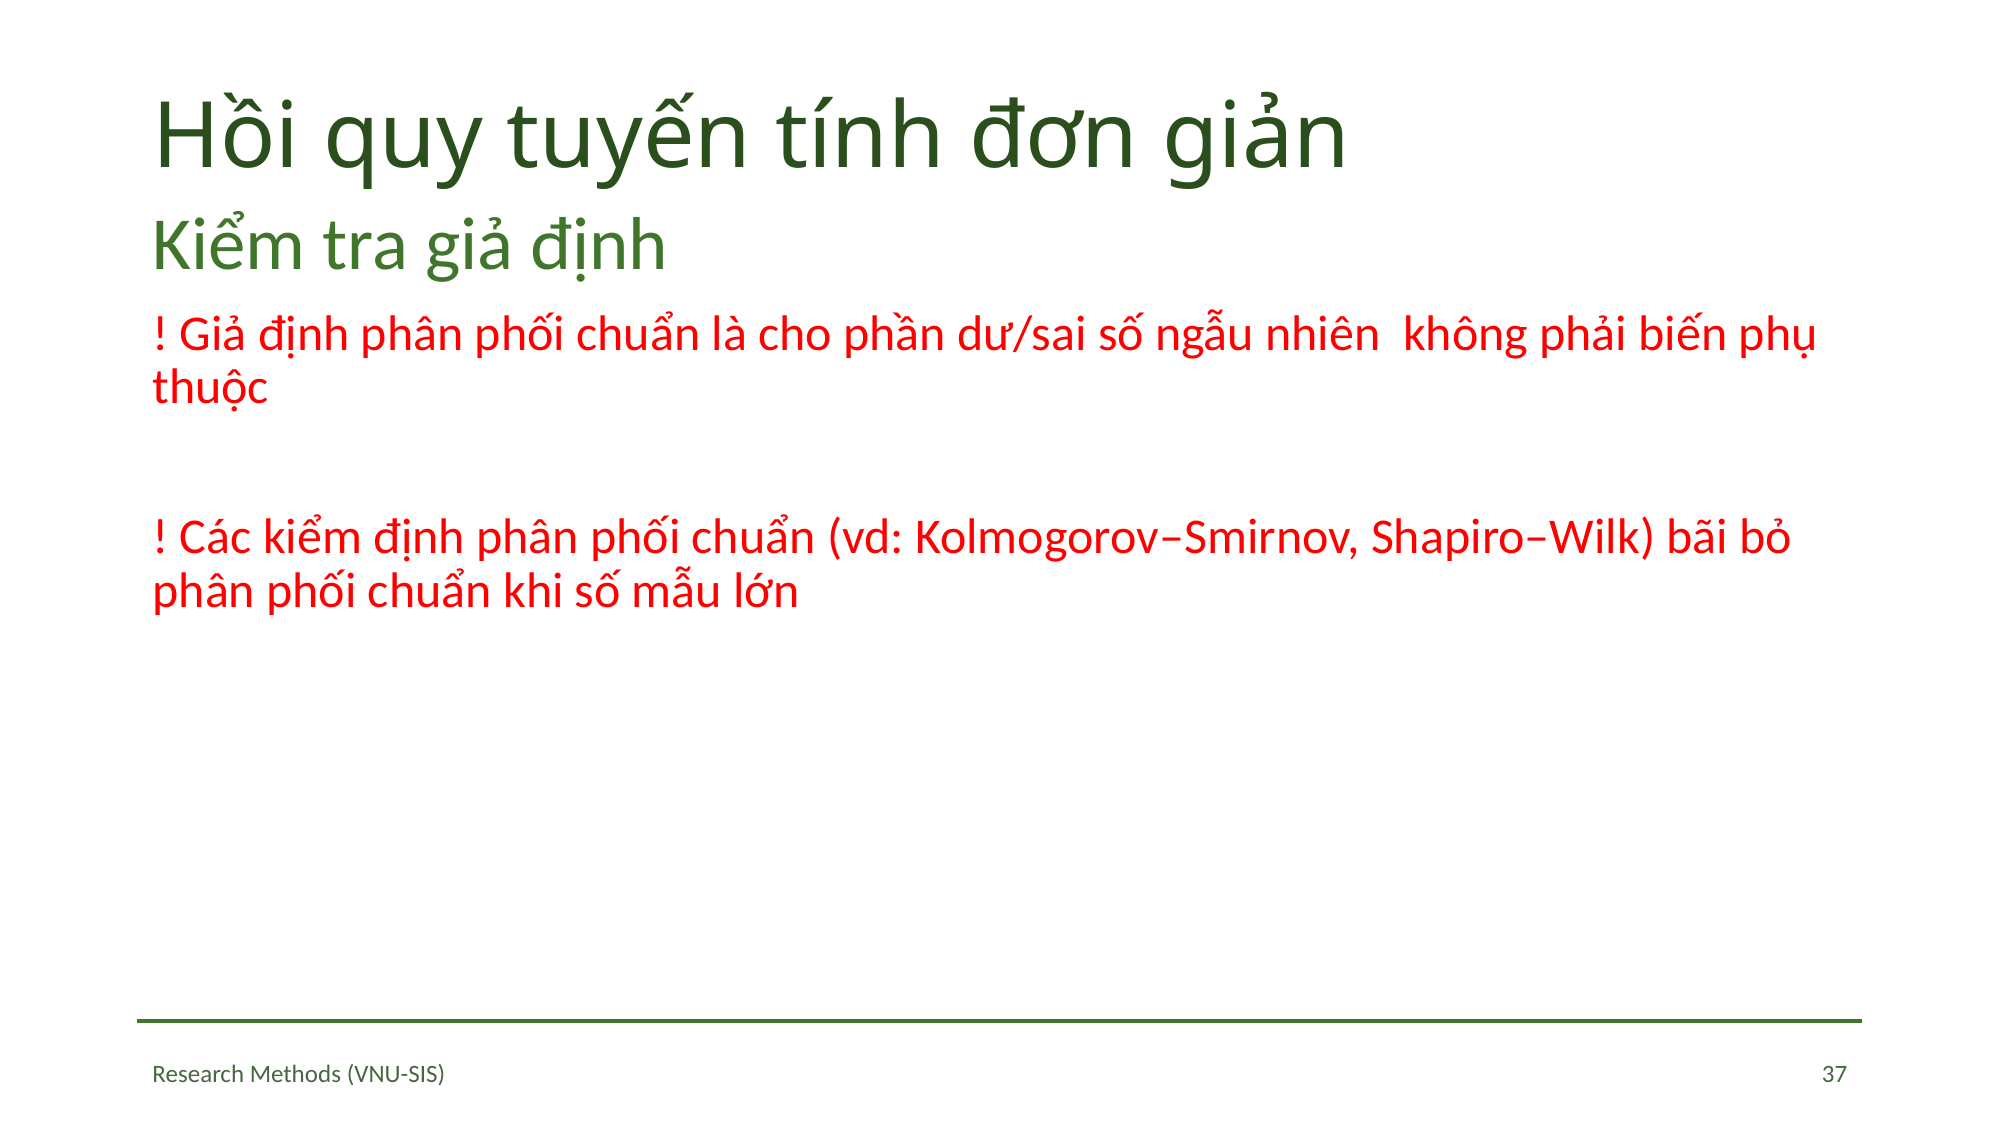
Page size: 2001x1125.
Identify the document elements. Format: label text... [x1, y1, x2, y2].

footer Research Methods (VNU-SIS) [137, 1042, 514, 1103]
title Hồi quy tuyến tính đơn giản [137, 59, 1863, 216]
slide_number 37 [1412, 1042, 1863, 1103]
